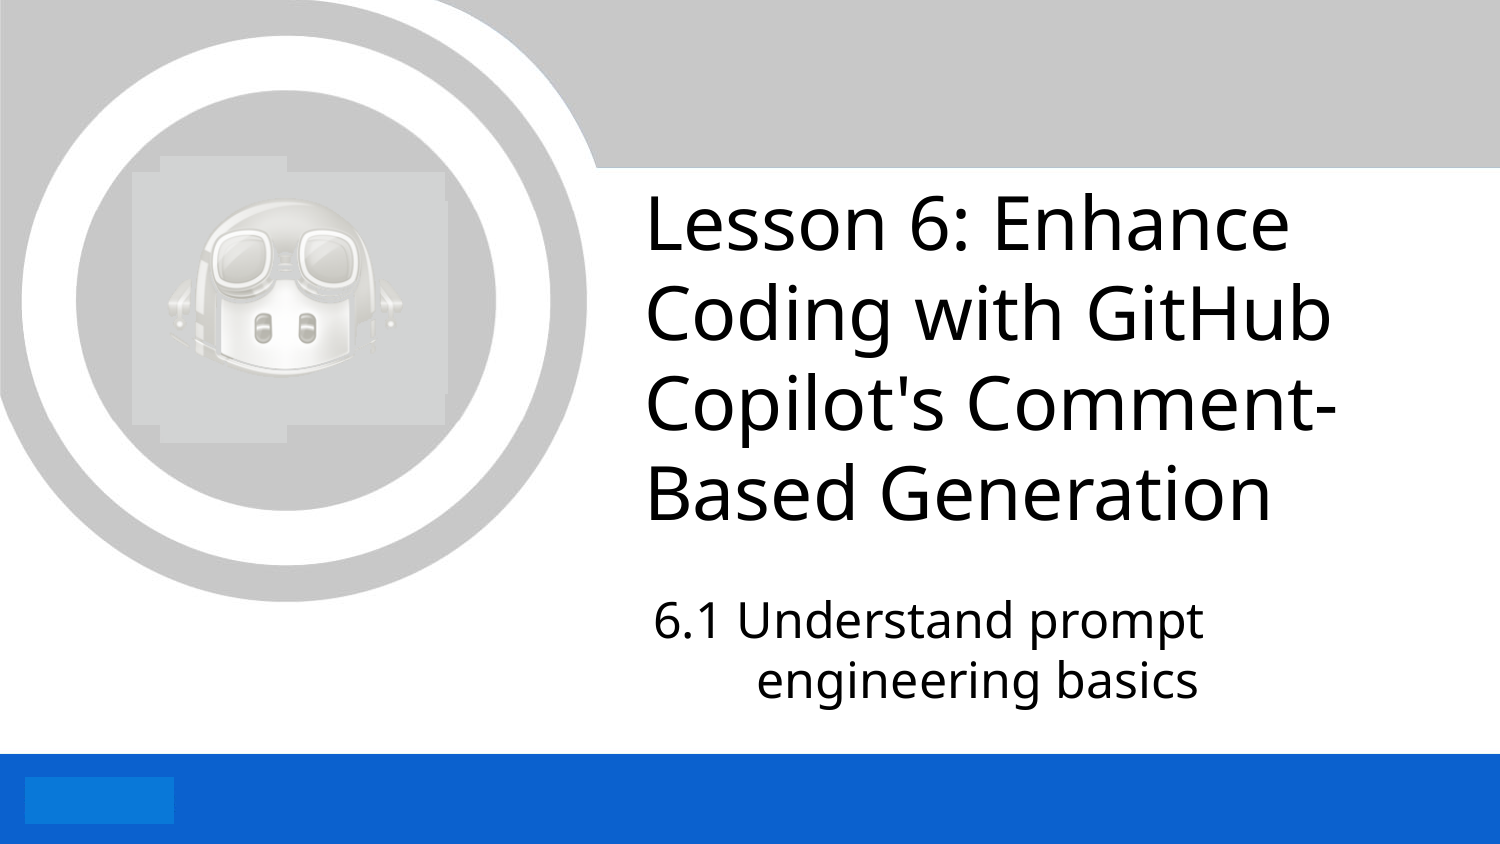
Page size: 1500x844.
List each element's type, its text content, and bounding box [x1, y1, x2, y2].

title Lesson 6: Enhance Coding with GitHub Copilot's Comment-Based Generation [629, 168, 1446, 350]
picture [0, 0, 1500, 844]
subtitle 6.1 Understand prompt engineering basics [629, 580, 1473, 770]
